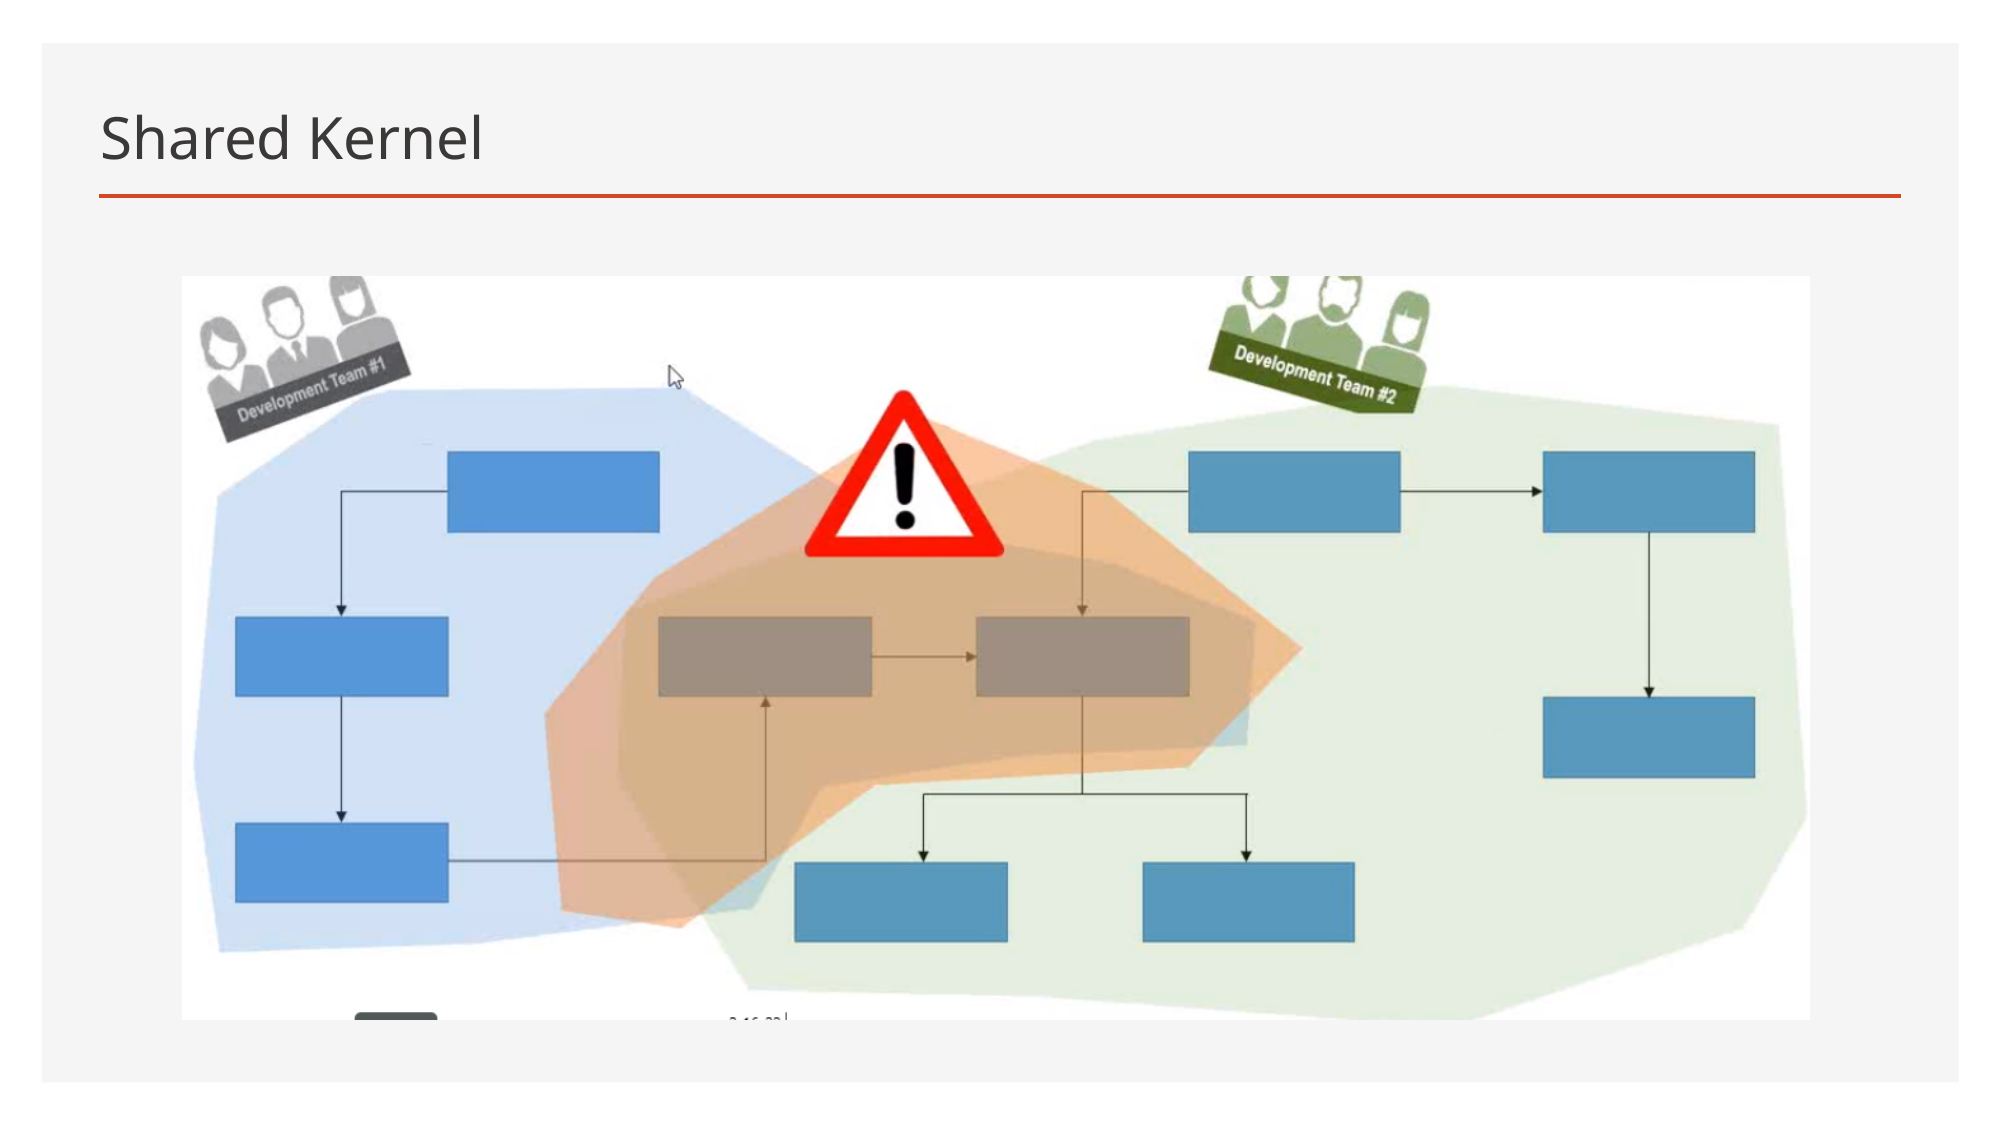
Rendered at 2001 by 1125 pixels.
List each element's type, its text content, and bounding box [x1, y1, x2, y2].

title Shared Kernel [85, 73, 1214, 179]
picture [182, 276, 1810, 1020]
